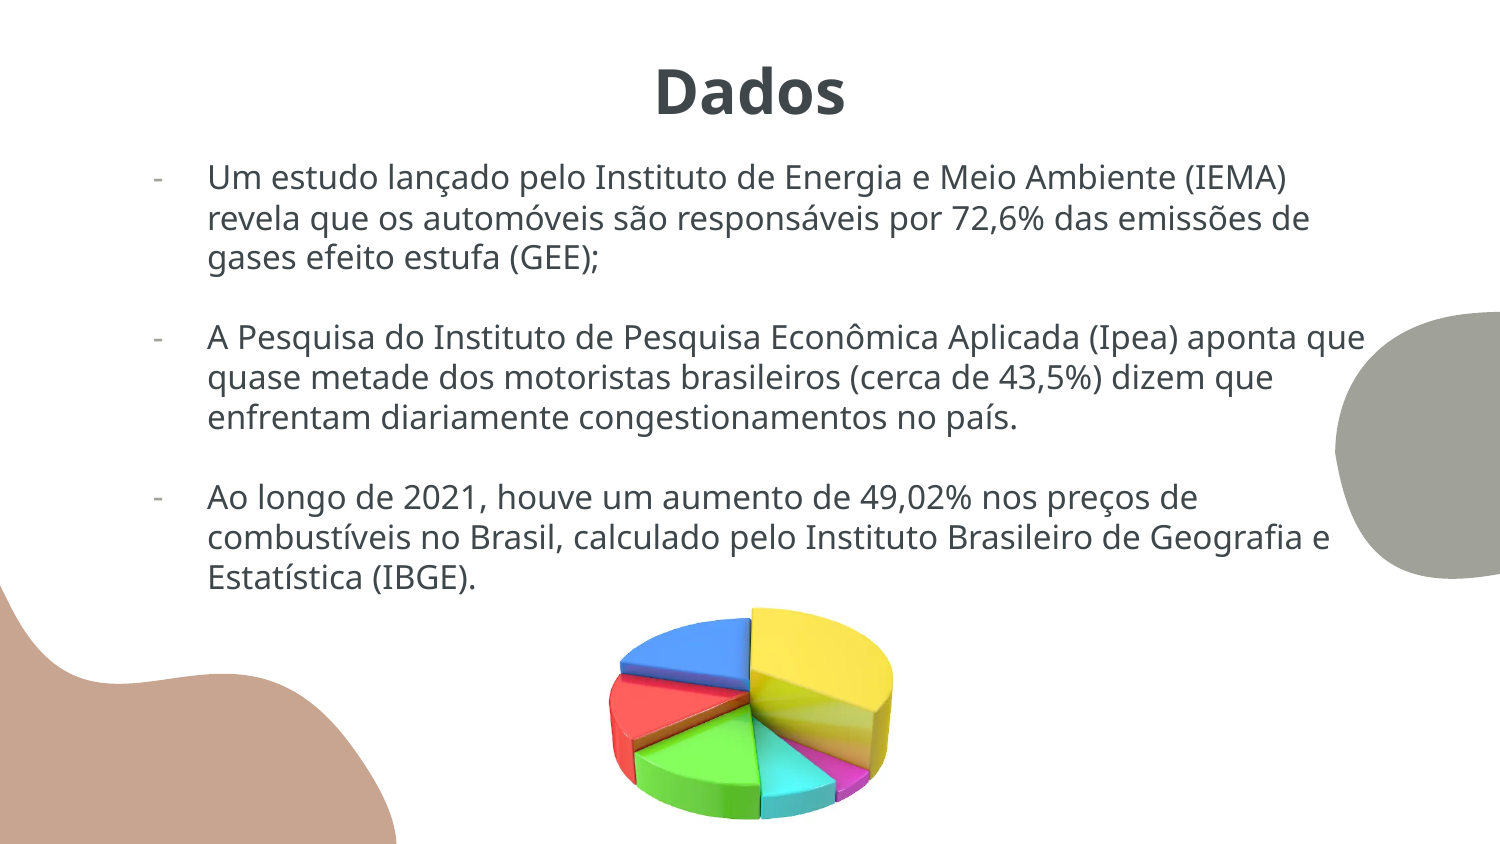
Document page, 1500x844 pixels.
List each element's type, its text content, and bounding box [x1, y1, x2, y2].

title Dados [116, 52, 1383, 142]
list Um estudo lançado pelo Instituto de Energia e Meio Ambiente (IEMA) revela que os automóveis são responsáveis por 72,6% das emissões de gases efeito estufa (GEE); A Pesquisa do Instituto de Pesquisa Econômica Aplicada (Ipea) aponta que quase metade dos motoristas brasileiros (cerca de 43,5%) dizem que enfrentam diariamente congestionamentos no país. Ao longo de 2021, houve um aumento de 49,02% nos preços de combustíveis no Brasil, calculado pelo Instituto Brasileiro de Geografia e Estatística (IBGE). [116, 142, 1383, 703]
picture [555, 584, 945, 844]
